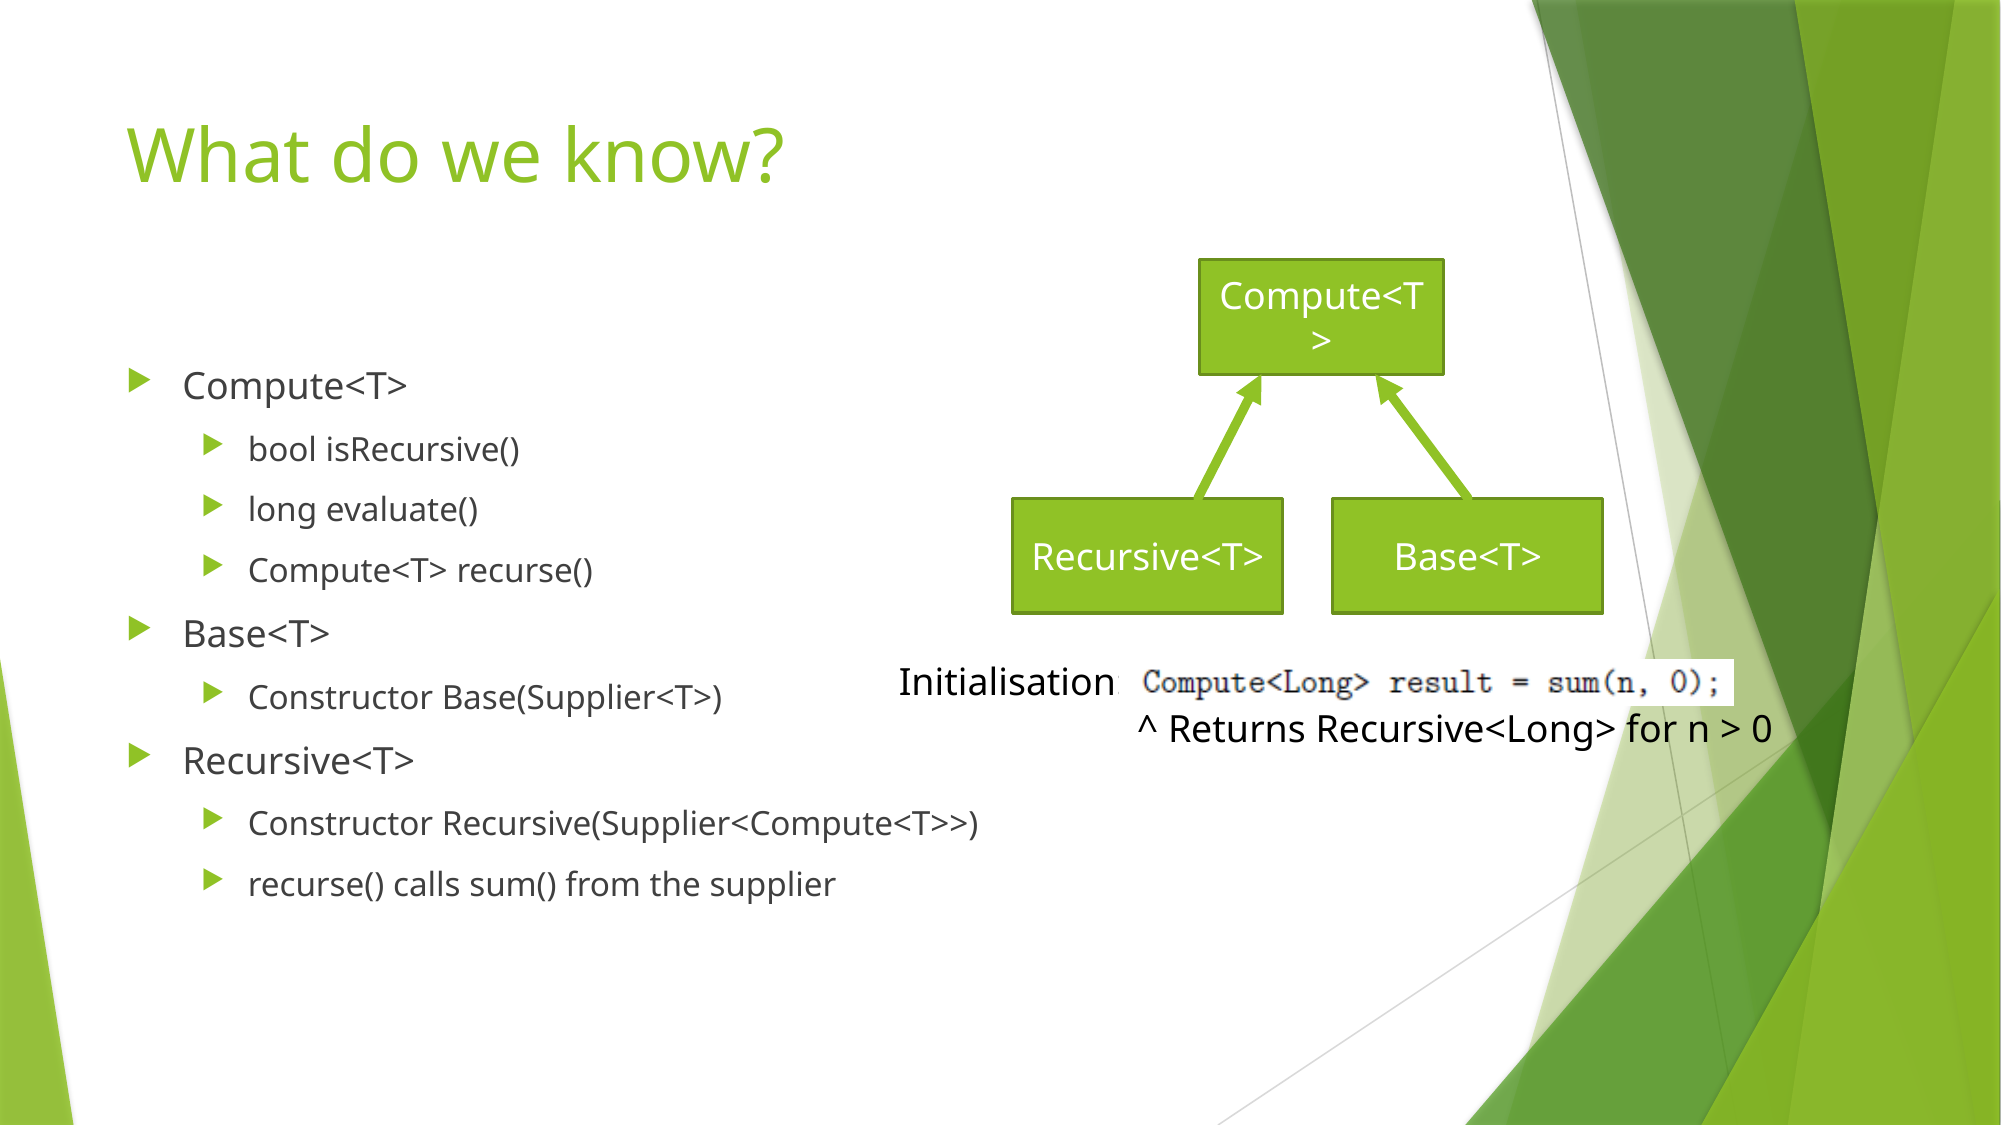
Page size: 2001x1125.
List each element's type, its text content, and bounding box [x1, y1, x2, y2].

text_box Compute<T> [1198, 258, 1445, 376]
text_box Base<T> [1331, 497, 1604, 615]
picture [1119, 658, 1734, 707]
text_box ^ Returns Recursive<Long> for n > 0 [1122, 697, 1789, 758]
title What do we know? [111, 99, 1522, 317]
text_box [1197, 373, 1262, 499]
list Compute<T> bool isRecursive() long evaluate() Compute<T> recurse() Base<T> Constructor Base(Supplier<T>) Recursive<T> Constructor Recursive(Supplier<Compute<T>>) recurse() calls sum() from the supplier [111, 354, 1522, 992]
text_box Recursive<T> [1011, 497, 1284, 615]
text_box Initialisation: [884, 650, 1142, 711]
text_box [1374, 373, 1469, 499]
